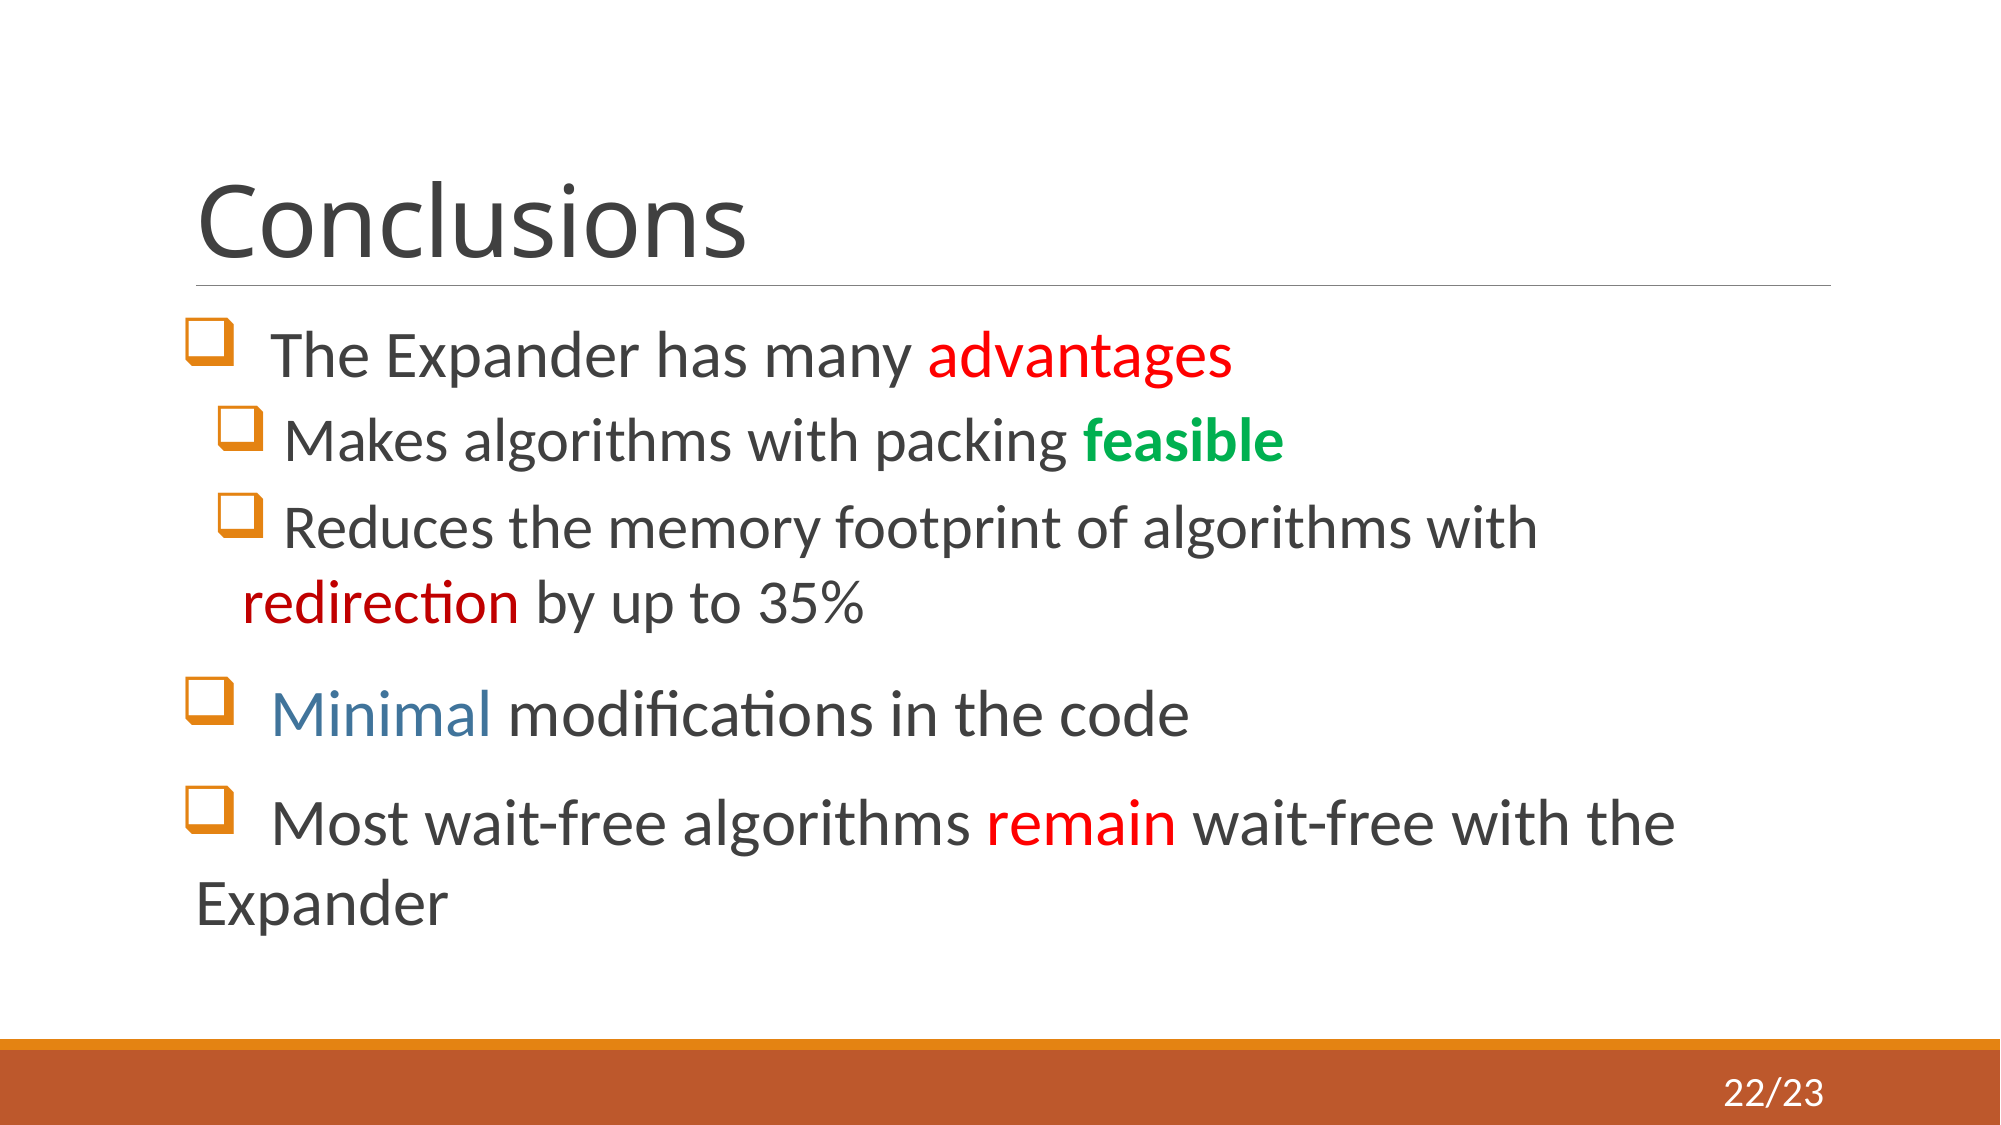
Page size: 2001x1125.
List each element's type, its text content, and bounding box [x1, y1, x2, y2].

list The Expander has many advantages Makes algorithms with packing feasible Reduces the memory footprint of algorithms with redirection by up to 35% Minimal modifications in the code Most wait-free algorithms remain wait-free with the Expander [180, 302, 1830, 963]
slide_number 22 [1624, 1059, 1840, 1120]
title Conclusions [180, 47, 1830, 285]
